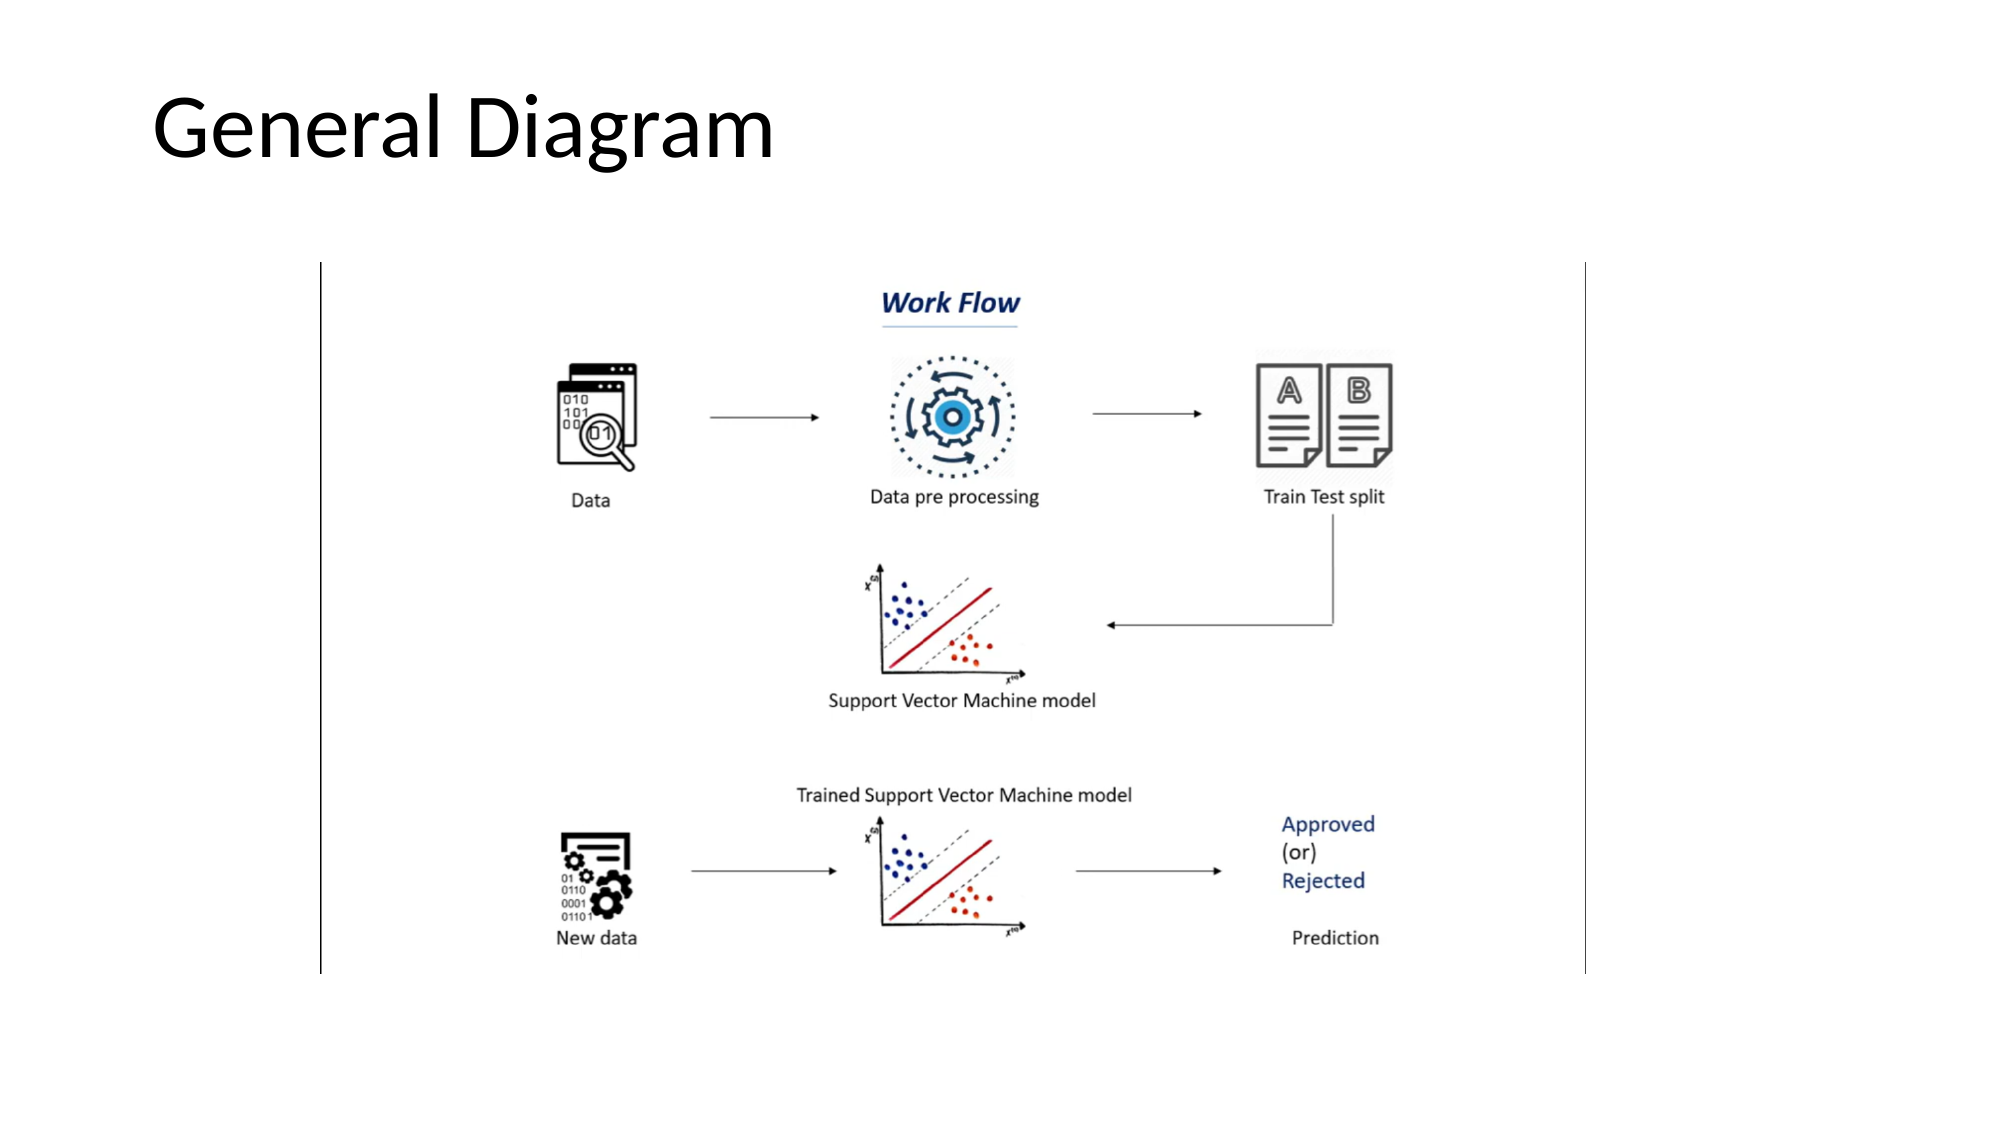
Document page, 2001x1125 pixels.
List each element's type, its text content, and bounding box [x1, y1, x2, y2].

title General Diagram [137, 59, 1863, 197]
picture [319, 261, 1586, 974]
